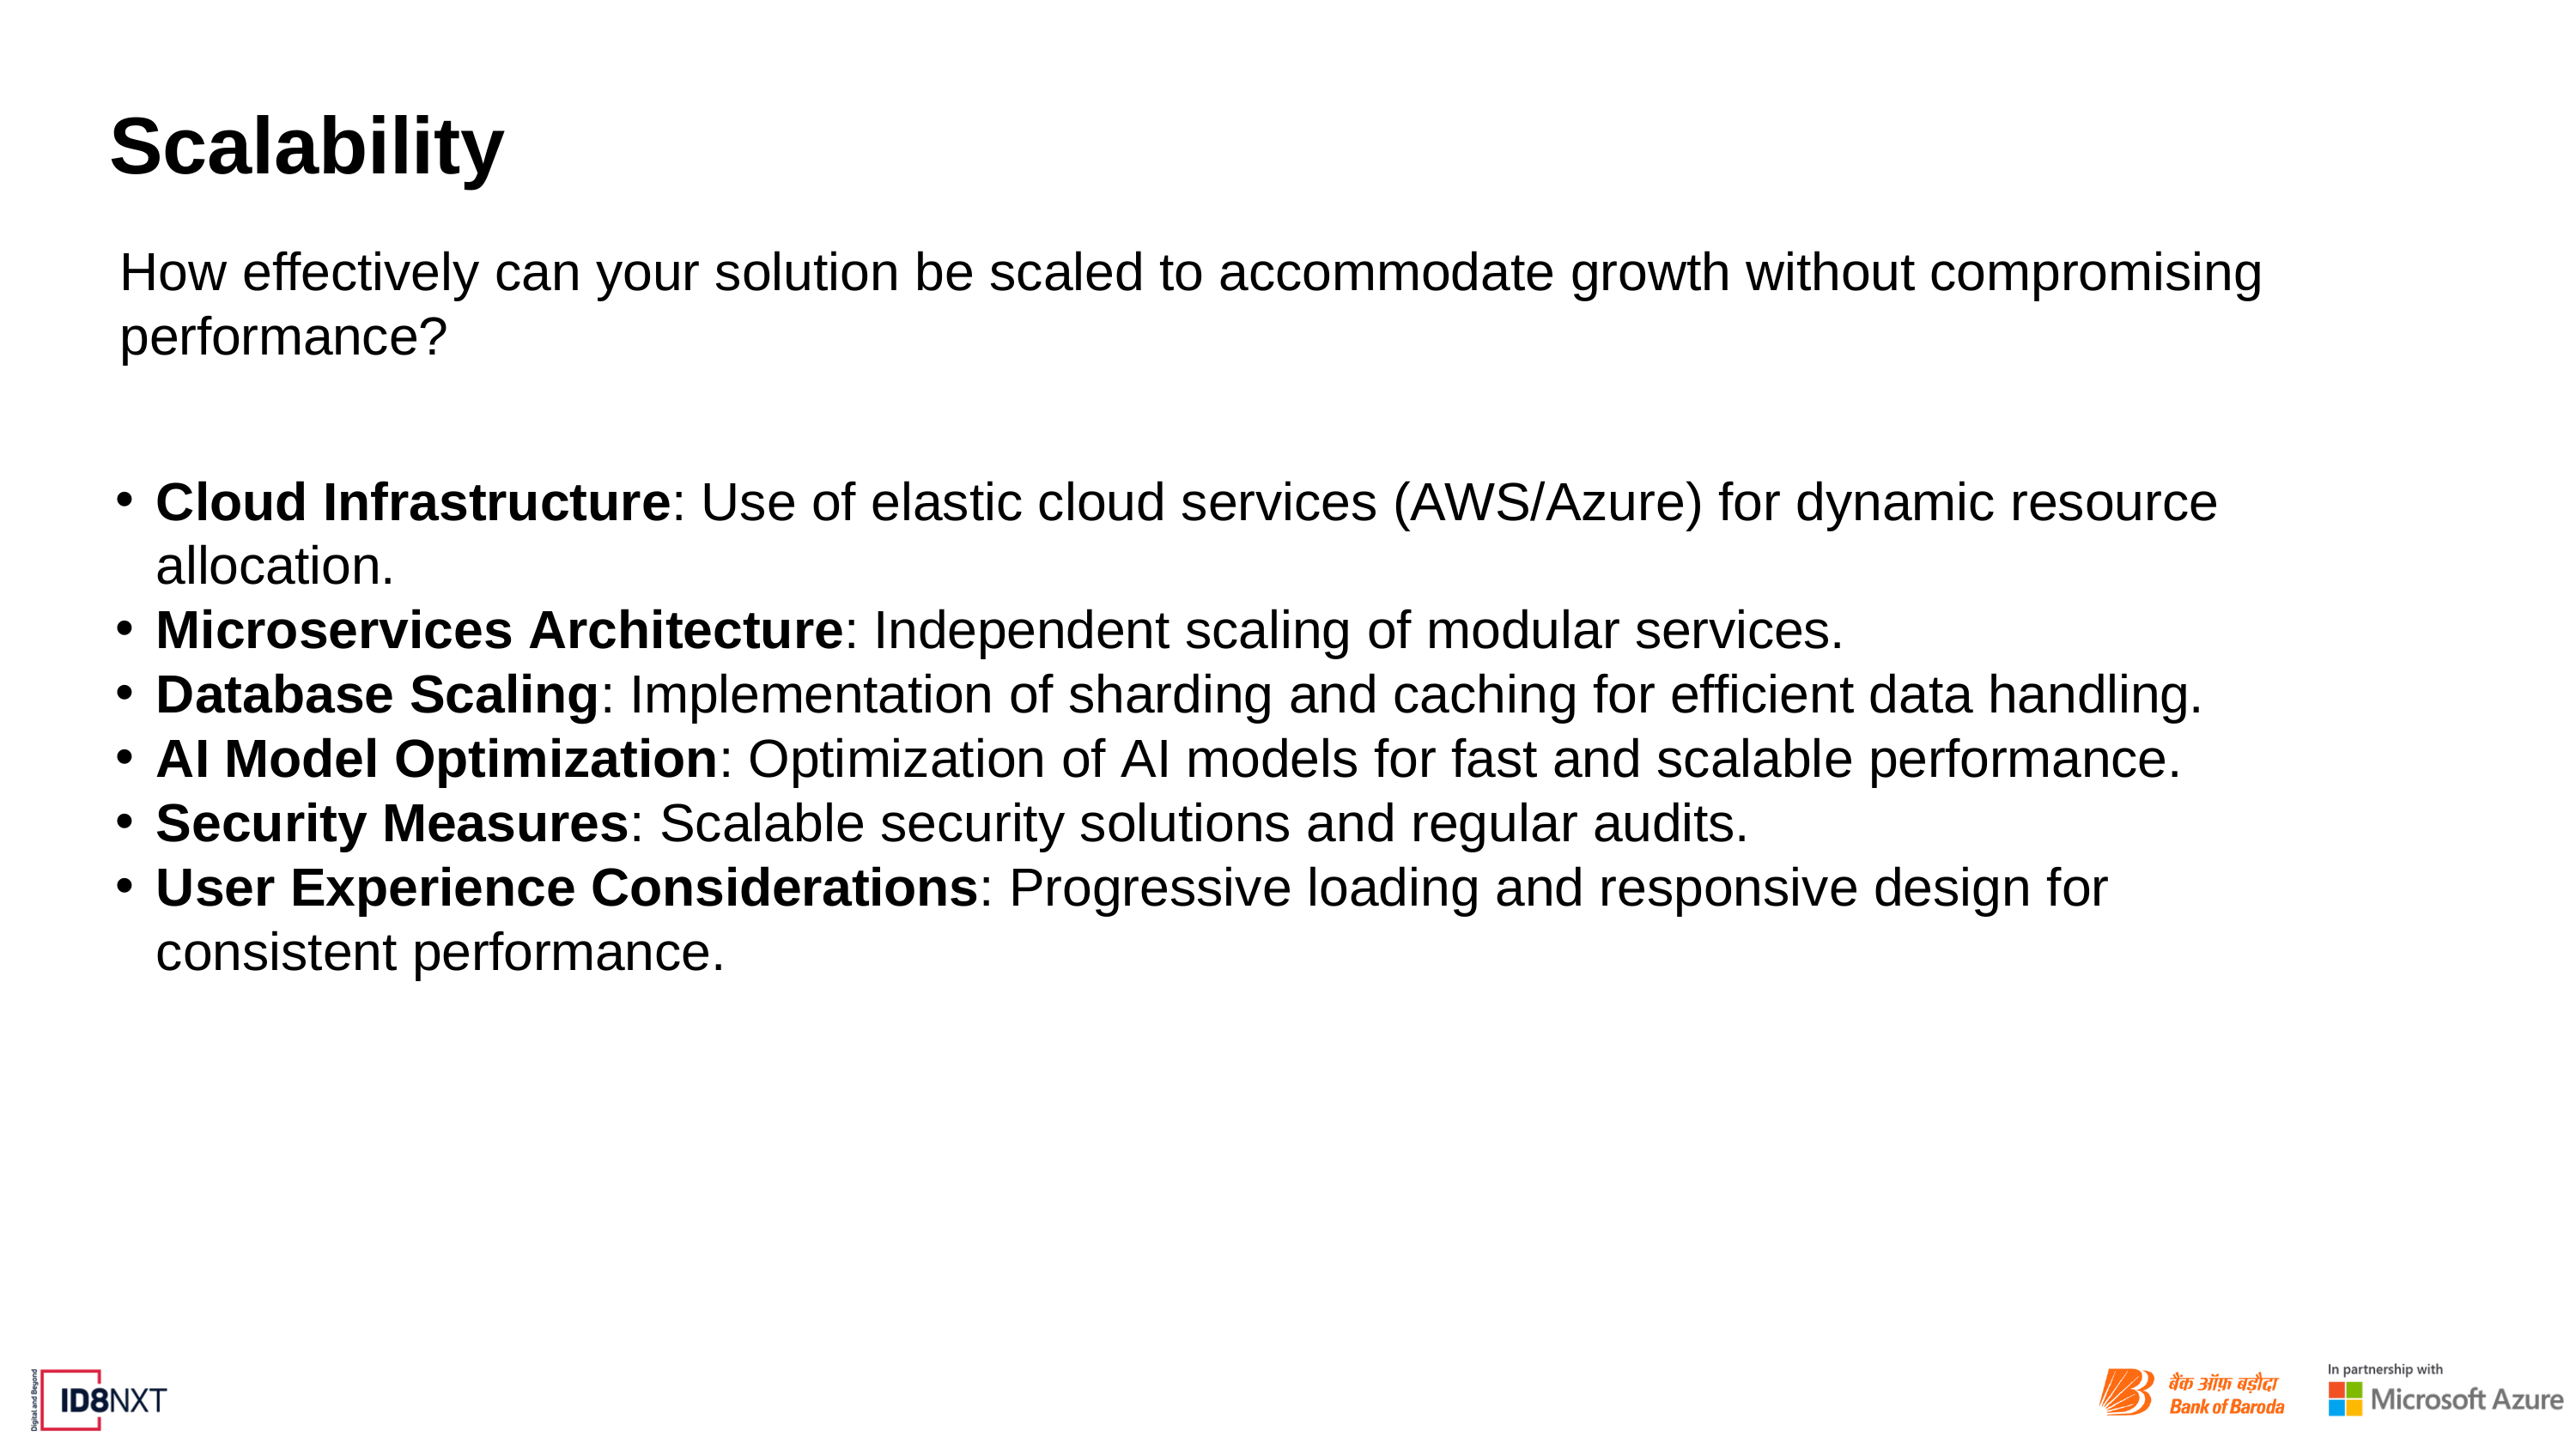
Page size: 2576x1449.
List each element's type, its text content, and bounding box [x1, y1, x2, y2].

picture [2098, 1349, 2287, 1447]
text_box How effectively can your solution be scaled to accommodate growth without compromising performance? [106, 230, 2372, 437]
picture [21, 1355, 177, 1446]
picture [2326, 1361, 2566, 1419]
title Scalability [107, 91, 975, 230]
text_box Cloud Infrastructure: Use of elastic cloud services (AWS/Azure) for dynamic resource allocation. Microservices Architecture: Independent scaling of modular services. Database Scaling: Implementation of sharding and caching for efficient data handling. AI Model Optimization: Optimization of AI models for fast and scalable performance. Security Measures: Scalable security solutions and regular audits. User Experience Considerations: Progressive loading and responsive design for consistent performance. [103, 460, 2368, 1349]
